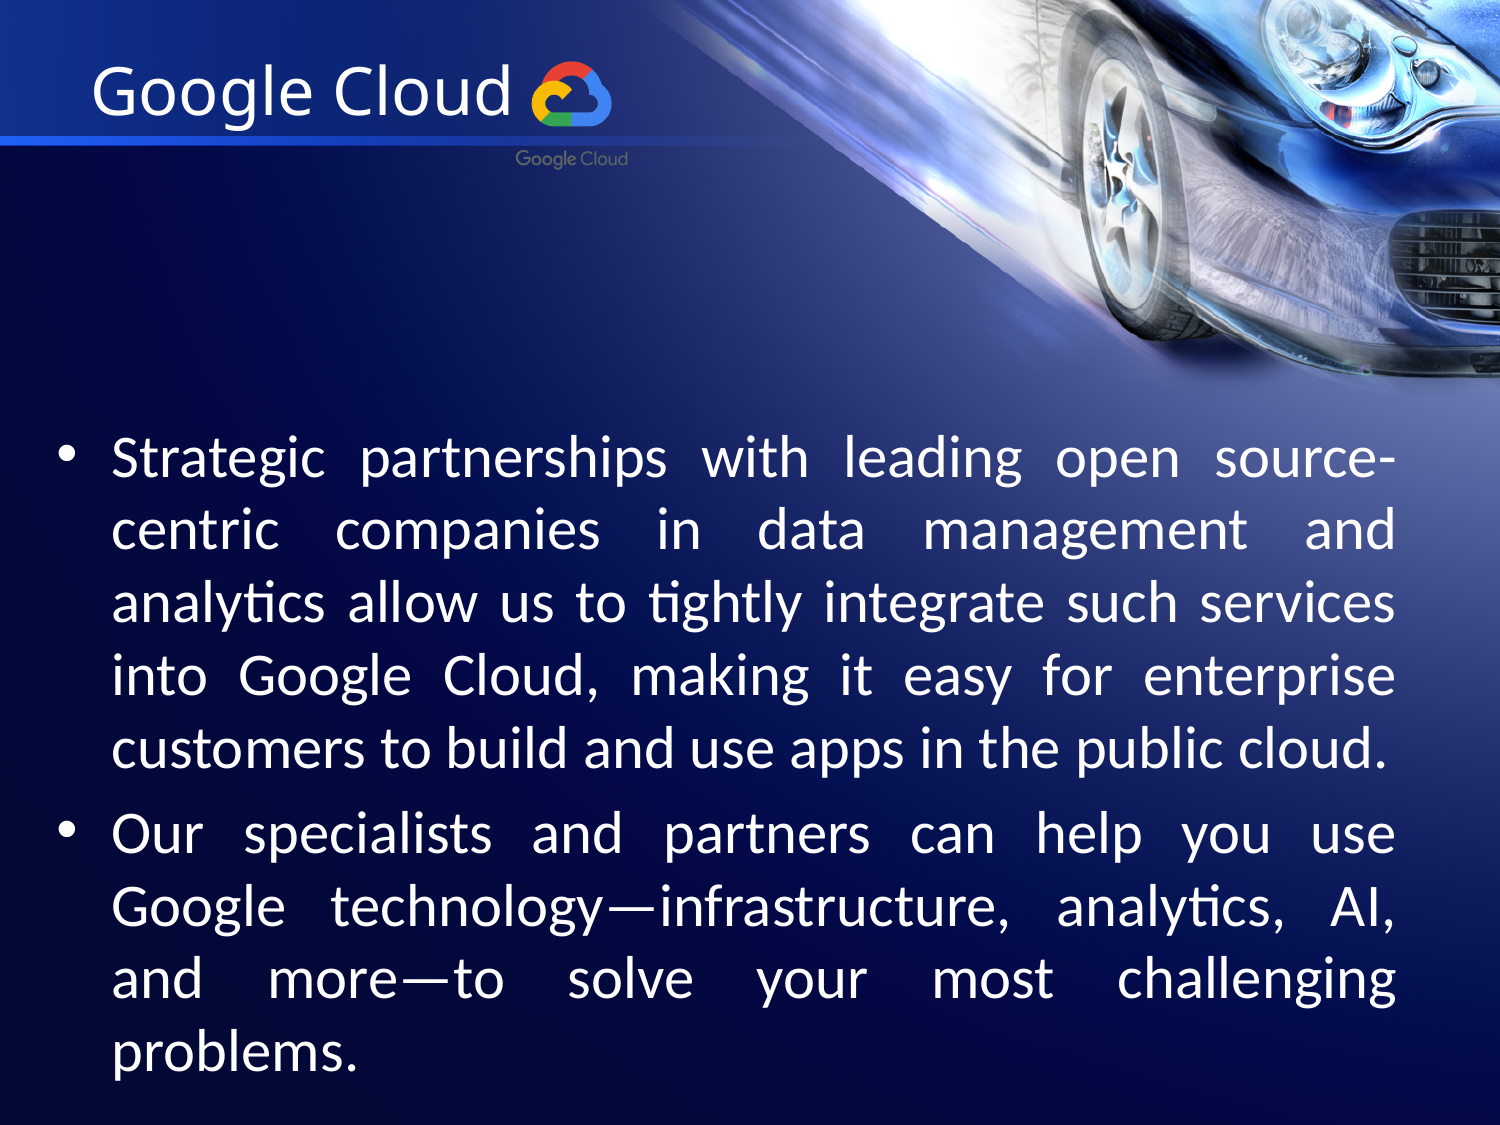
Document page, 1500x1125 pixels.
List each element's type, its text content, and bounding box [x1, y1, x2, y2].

title Google Cloud [75, 0, 1425, 183]
list Strategic partnerships with leading open source-centric companies in data management and analytics allow us to tightly integrate such services into Google Cloud, making it easy for enterprise customers to build and use apps in the public cloud. Our specialists and partners can help you use Google technology—infrastructure, analytics, AI, and more—to solve your most challenging problems. [41, 408, 1414, 1125]
picture [0, 0, 1500, 1125]
